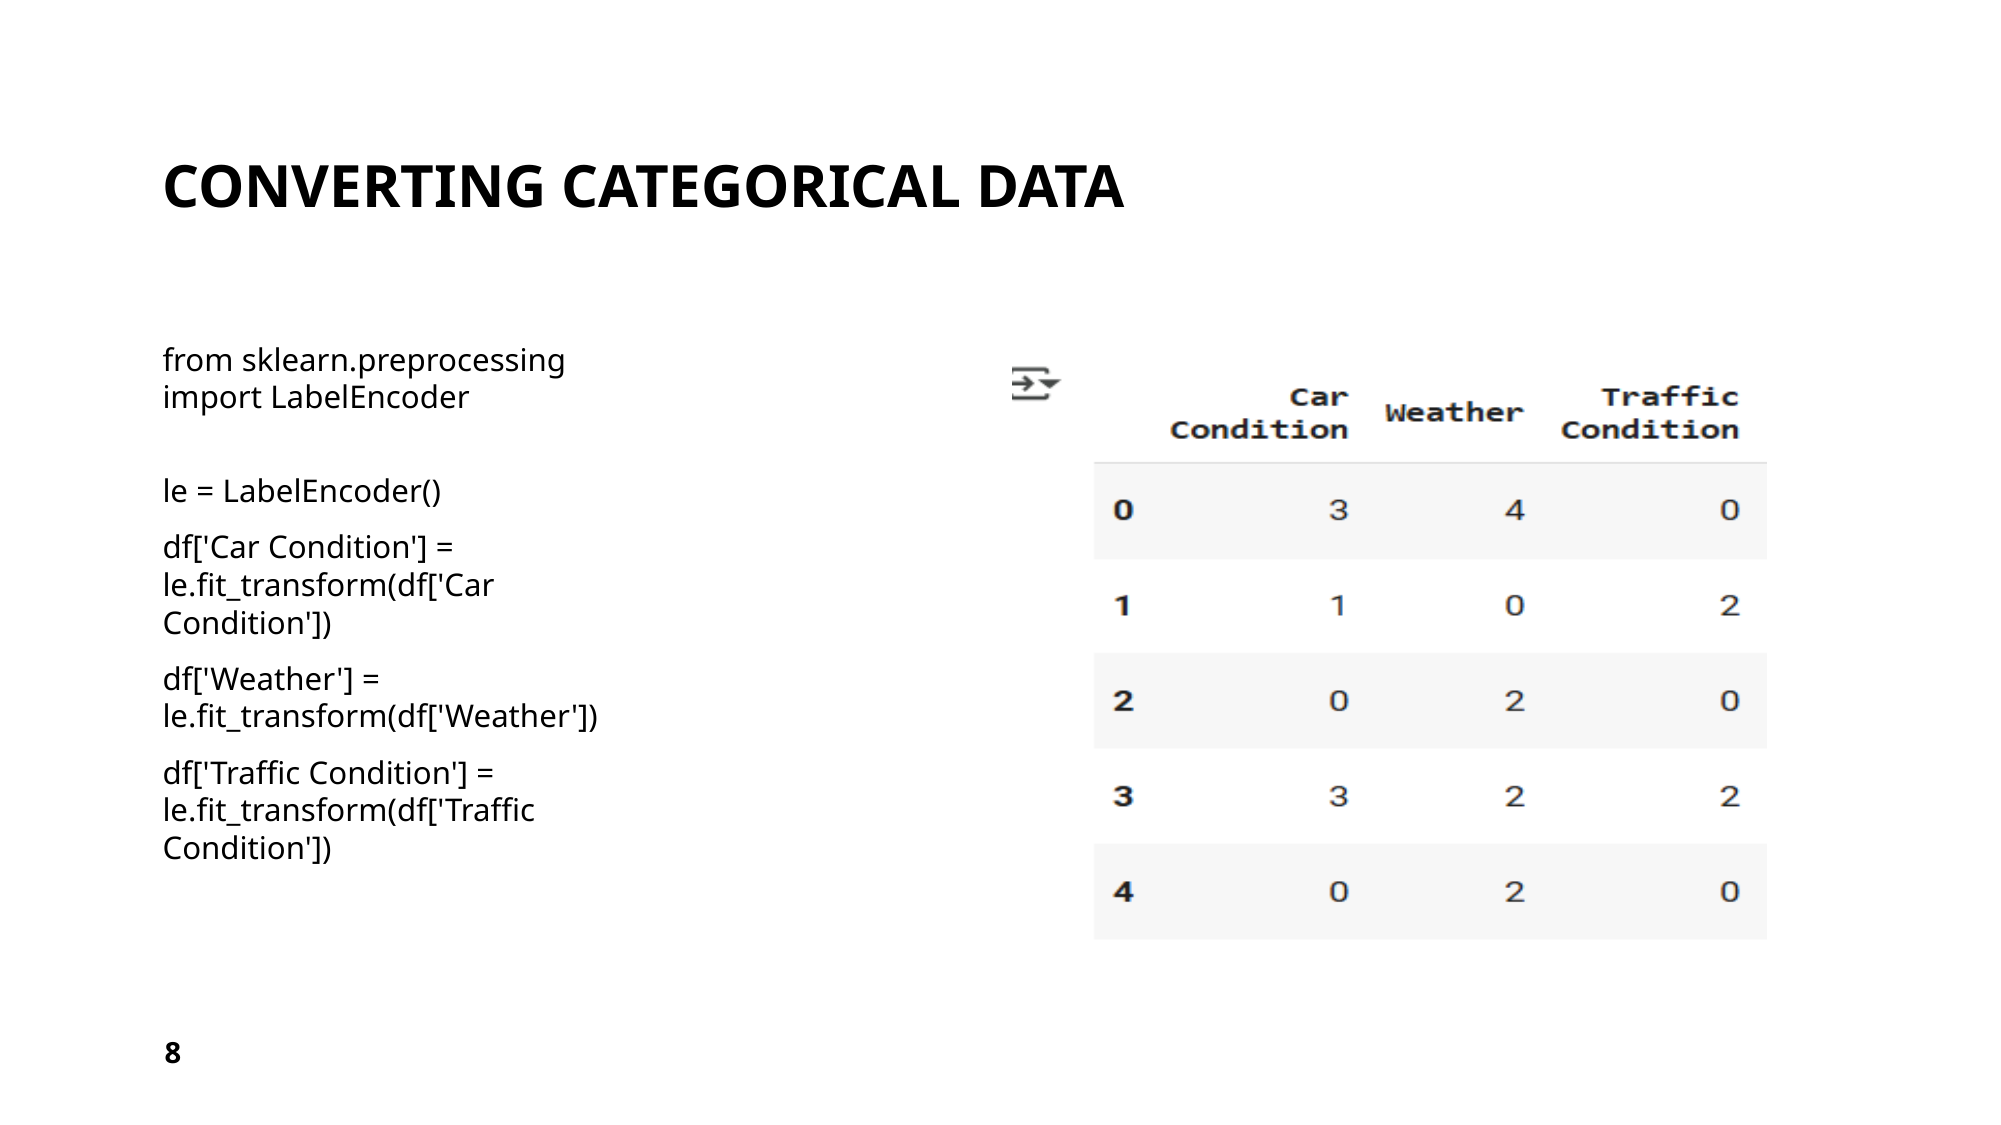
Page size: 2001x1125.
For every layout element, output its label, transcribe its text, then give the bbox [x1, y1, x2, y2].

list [1012, 356, 1767, 949]
list from sklearn.preprocessing import LabelEncoder le = LabelEncoder() df['Car Condition'] = le.fit_transform(df['Car Condition']) df['Weather'] = le.fit_transform(df['Weather']) df['Traffic Condition'] = le.fit_transform(df['Traffic Condition']) [147, 332, 643, 973]
slide_number 8 [149, 1024, 345, 1085]
title Converting categorical data [147, 22, 1160, 228]
